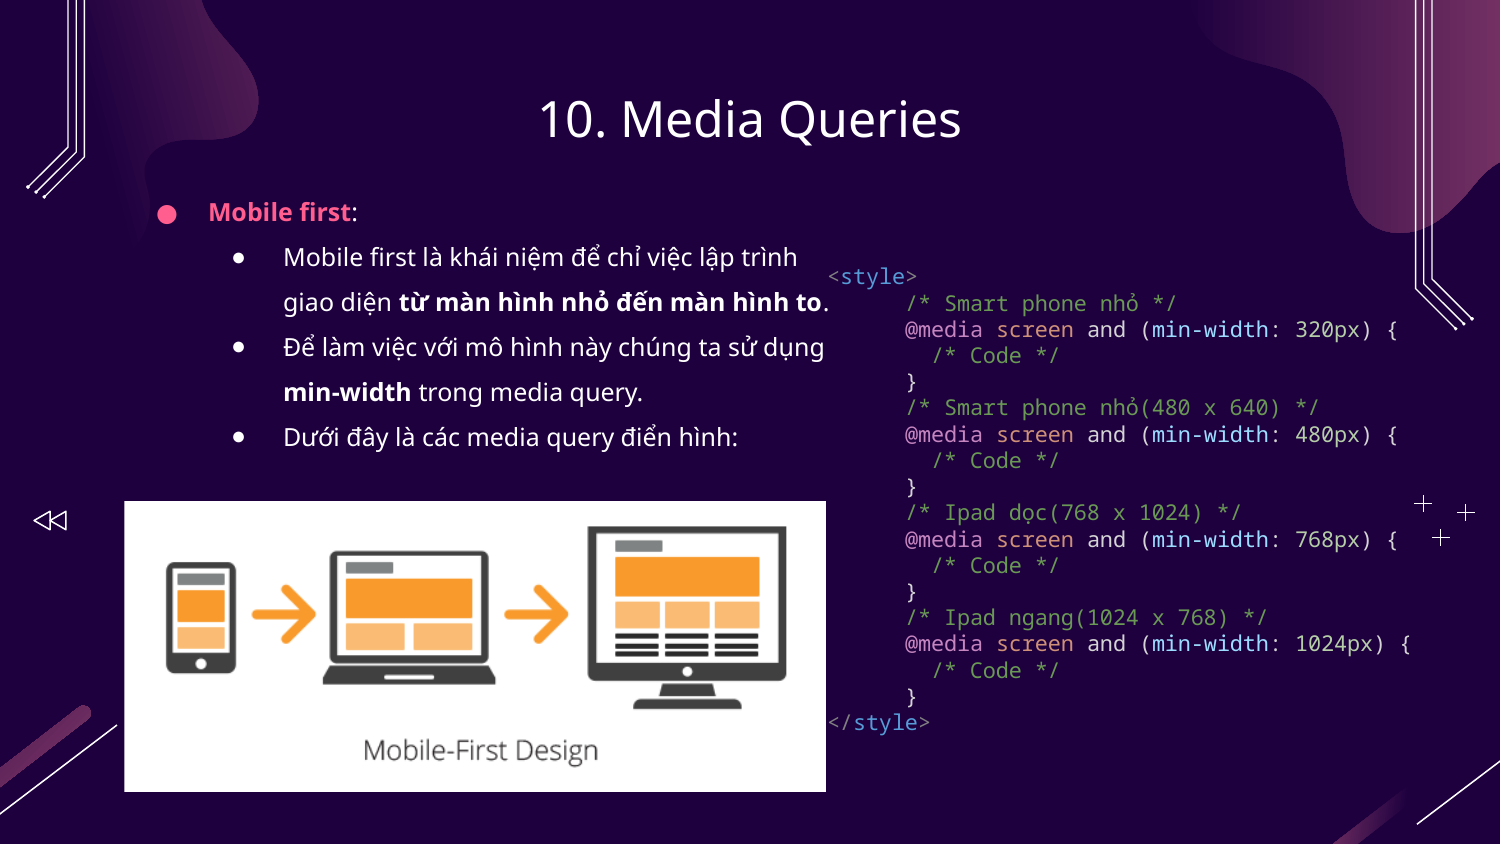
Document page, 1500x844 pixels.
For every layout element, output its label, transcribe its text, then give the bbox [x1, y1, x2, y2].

title 10. Media Queries [118, 72, 1382, 167]
subtitle Mobile first: Mobile first là khái niệm để chỉ việc lập trình giao diện từ màn hình nhỏ đến màn hình to. Để làm việc với mô hình này chúng ta sử dụng min-width trong media query. Dưới đây là các media query điển hình: [118, 167, 858, 809]
picture [124, 501, 827, 792]
text_box <style> /* Smart phone nhỏ */ @media screen and (min-width: 320px) { /* Code */ } /* Smart phone nhỏ(480 x 640) */ @media screen and (min-width: 480px) { /* Code */ } /* Ipad dọc(768 x 1024) */ @media screen and (min-width: 768px) { /* Code */ } /* Ipad ngang(1024 x 768) */ @media screen and (min-width: 1024px) { /* Code */ } </style> [812, 255, 1427, 743]
